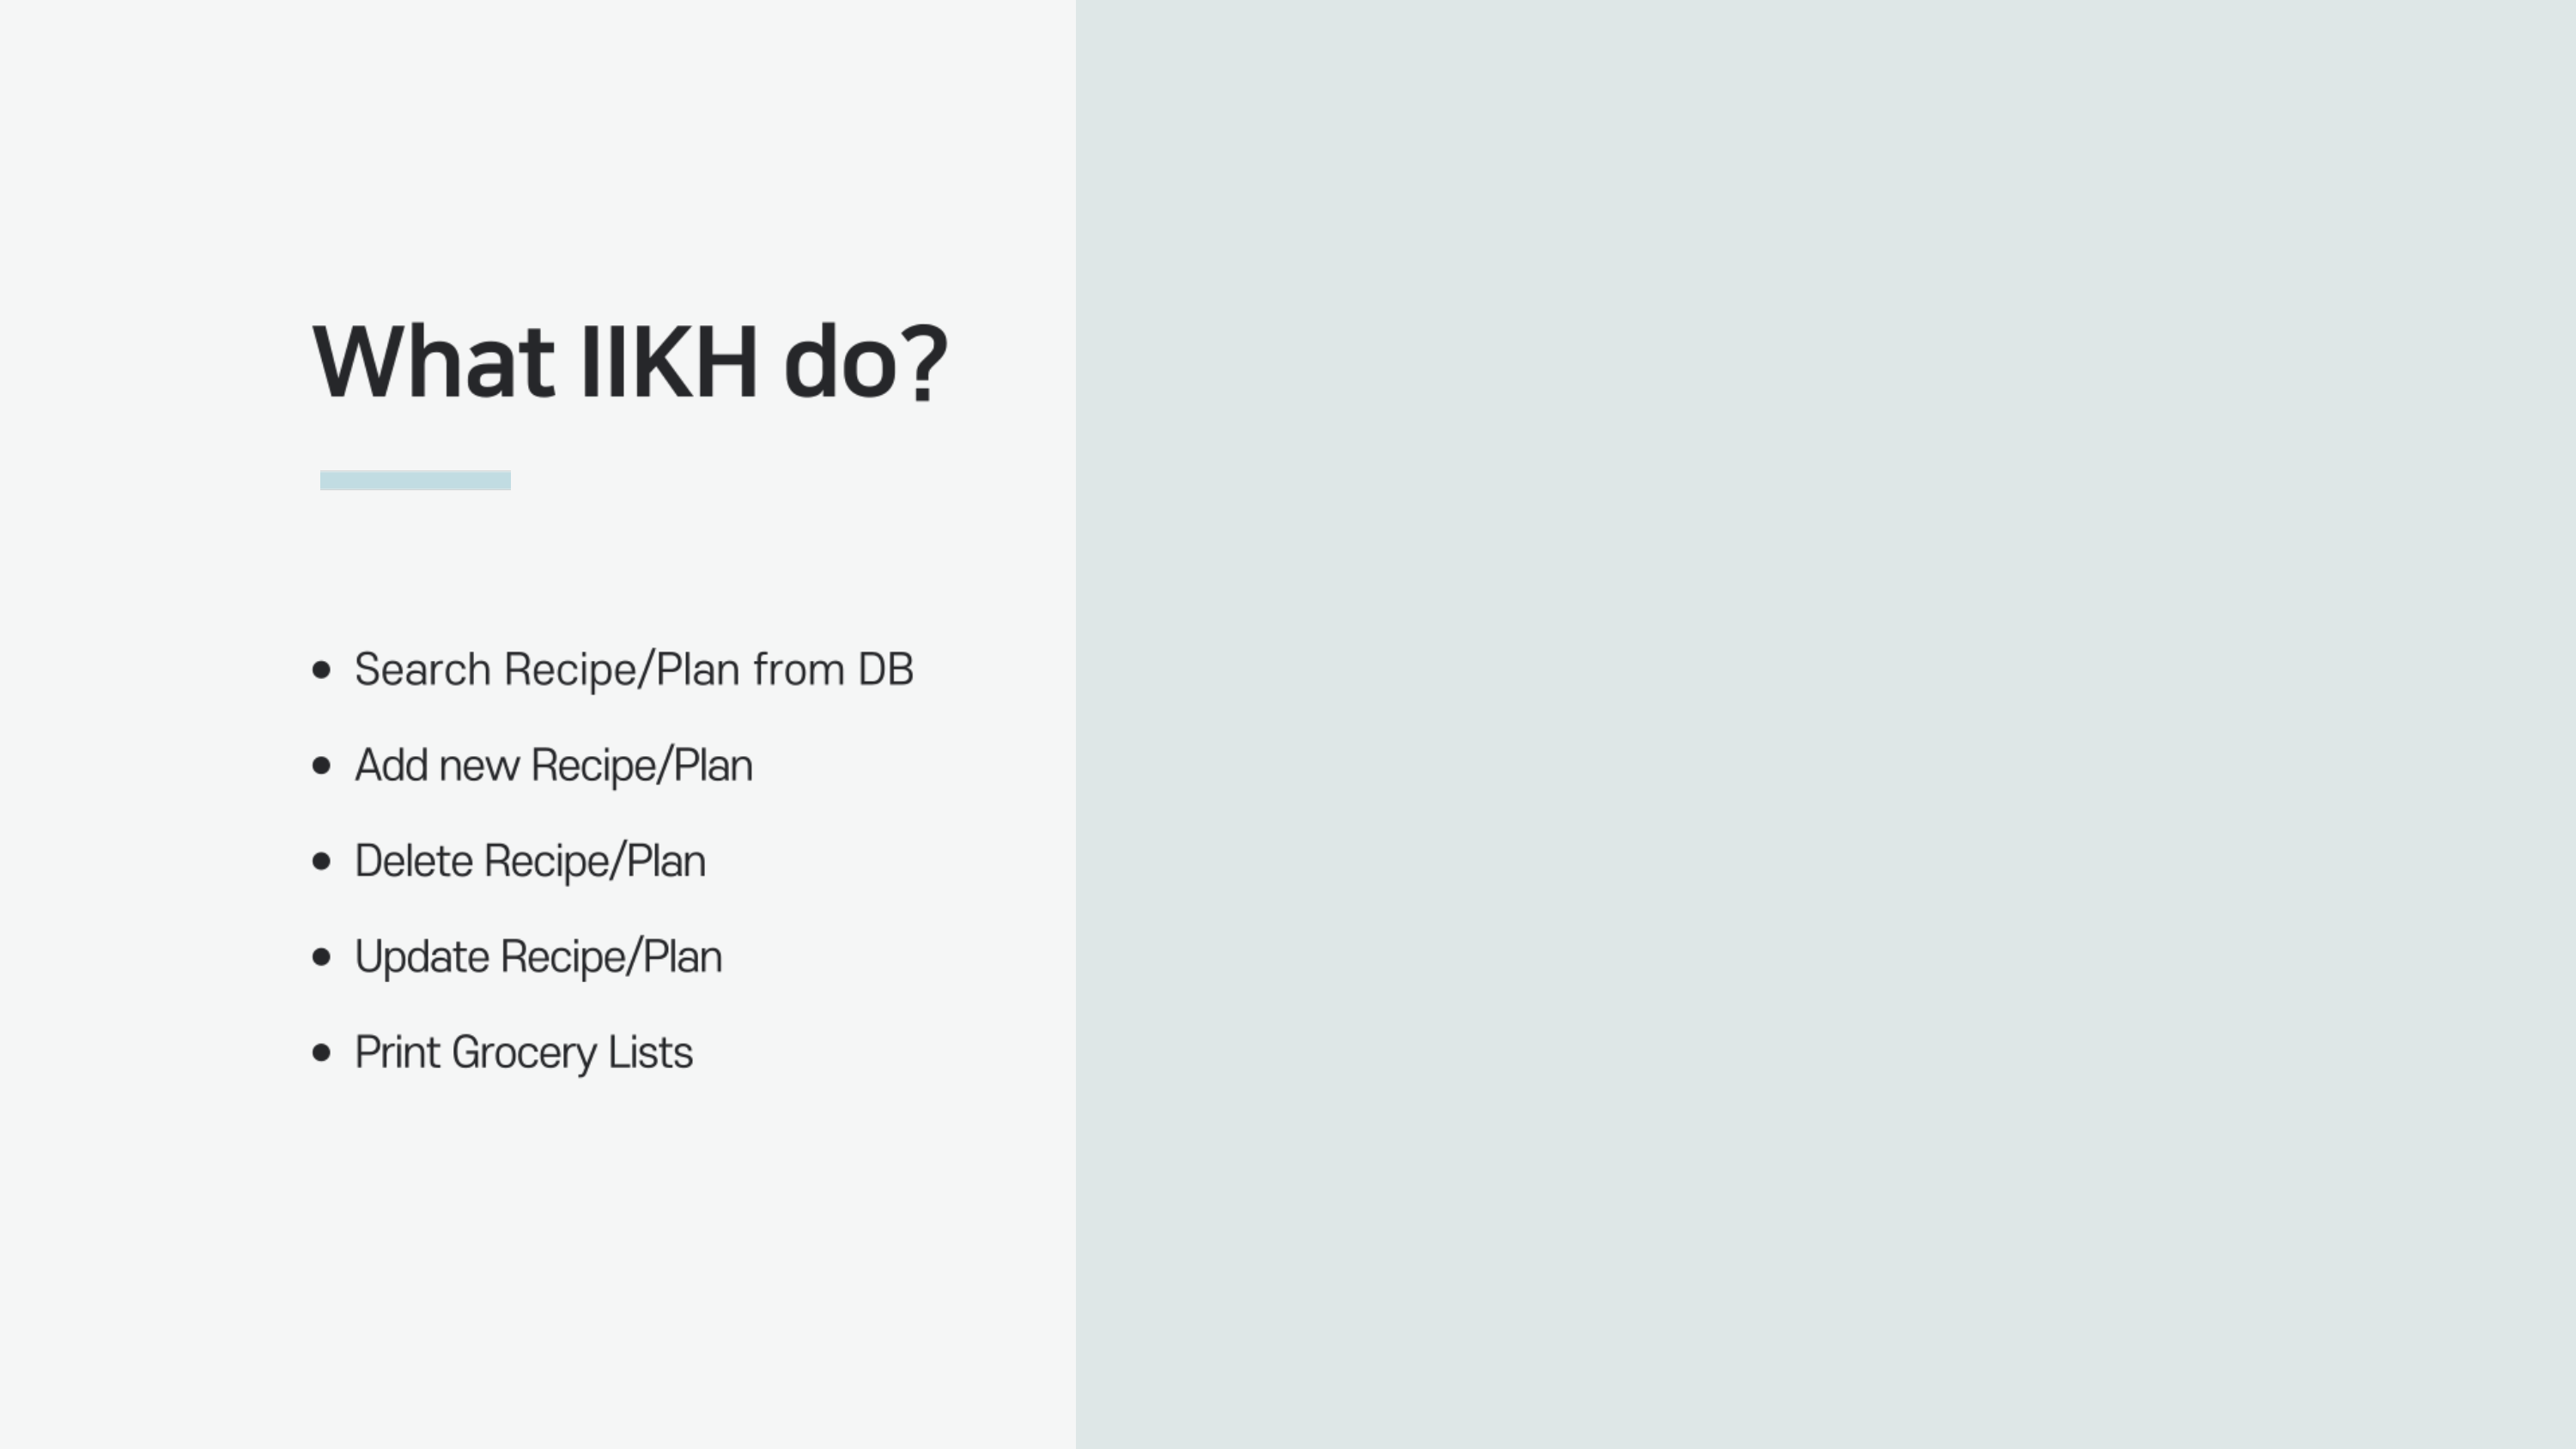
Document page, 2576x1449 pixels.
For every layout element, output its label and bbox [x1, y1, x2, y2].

picture [293, 531, 953, 1216]
text_box [320, 445, 512, 516]
picture [279, 254, 1047, 521]
text_box [1076, 0, 2576, 1449]
